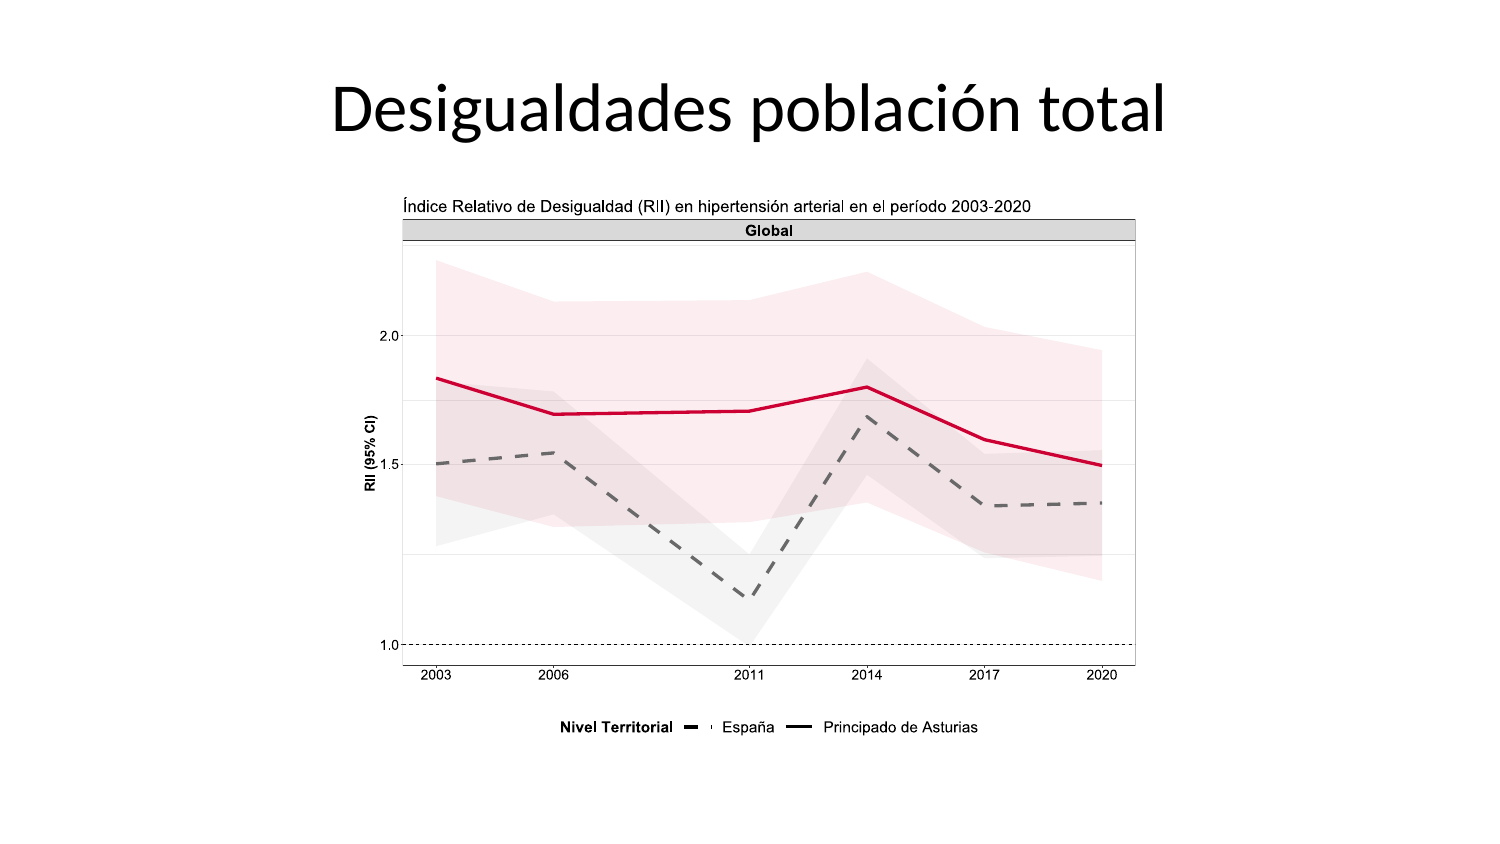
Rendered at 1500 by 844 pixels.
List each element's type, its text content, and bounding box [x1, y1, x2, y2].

picture [360, 195, 1140, 753]
title Desigualdades población total [75, 33, 1425, 175]
